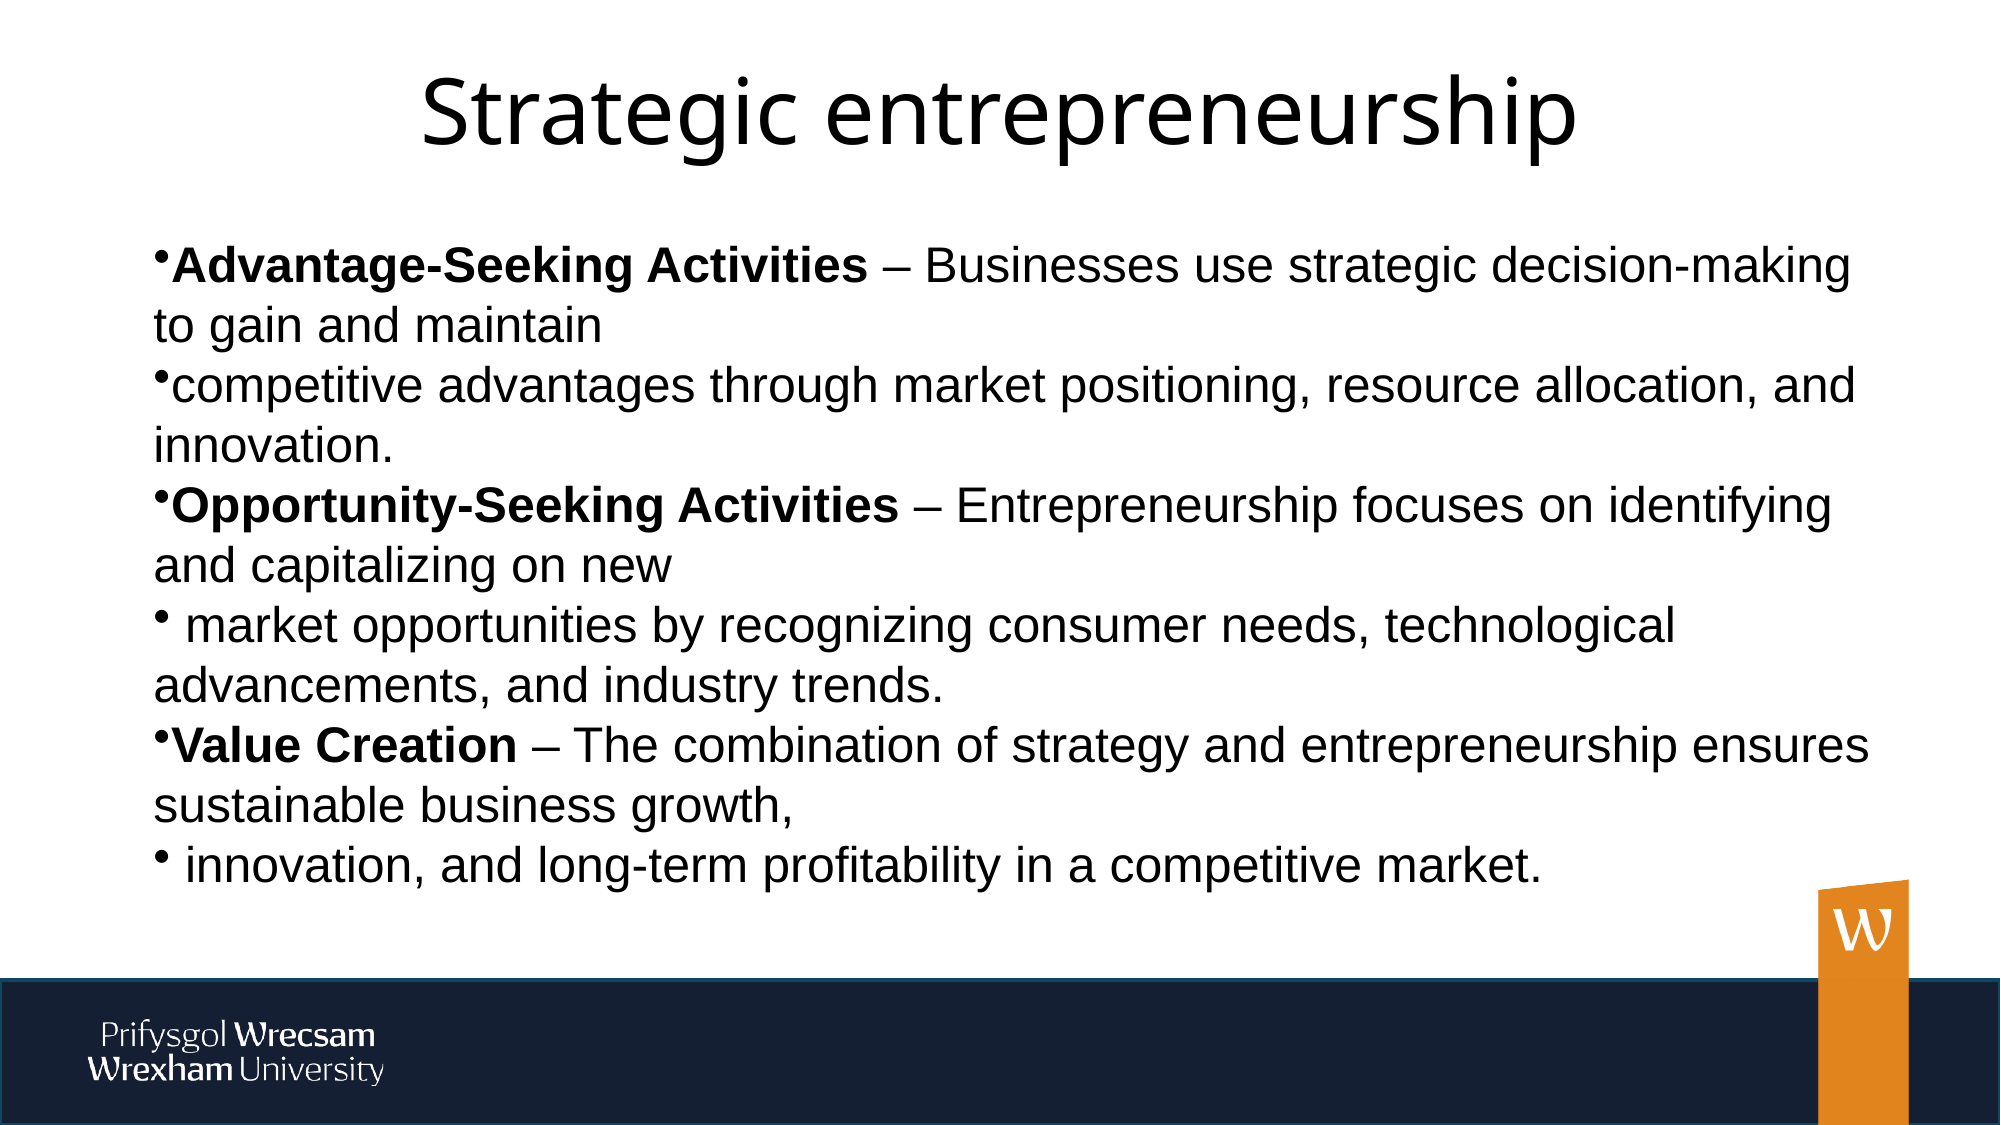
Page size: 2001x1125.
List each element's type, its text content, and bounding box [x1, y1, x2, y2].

title Strategic entrepreneurship [138, 5, 1864, 224]
picture [87, 1019, 384, 1086]
list Advantage-Seeking Activities – Businesses use strategic decision-making to gain and maintain competitive advantages through market positioning, resource allocation, and innovation. Opportunity-Seeking Activities – Entrepreneurship focuses on identifying and capitalizing on new market opportunities by recognizing consumer needs, technological advancements, and industry trends. Value Creation – The combination of strategy and entrepreneurship ensures sustainable business growth, innovation, and long-term profitability in a competitive market. [138, 224, 1910, 900]
picture [1817, 879, 1909, 1125]
text_box [1909, 978, 2000, 1125]
text_box [0, 978, 1817, 1125]
